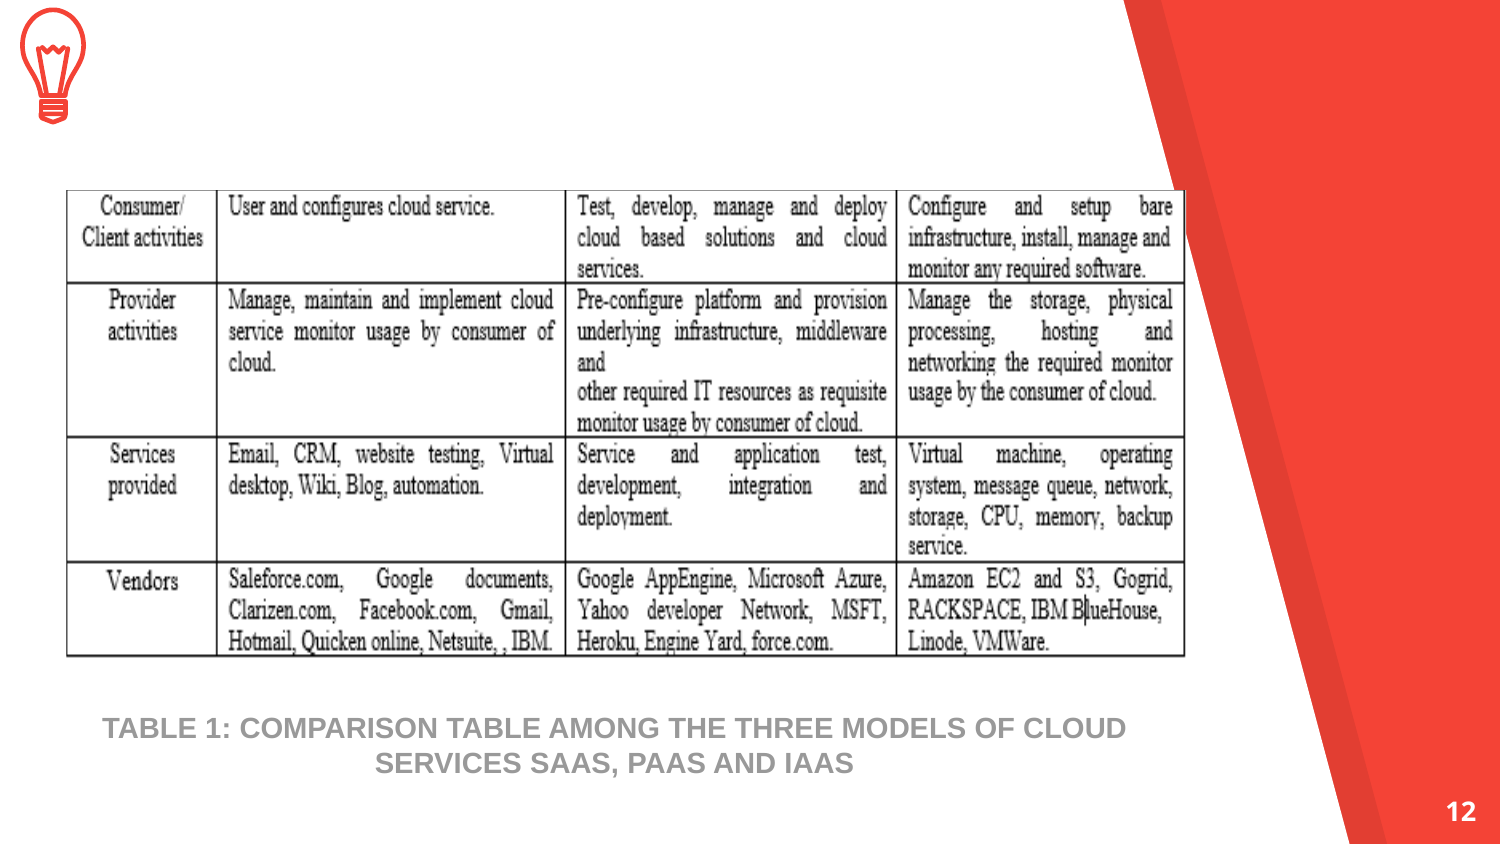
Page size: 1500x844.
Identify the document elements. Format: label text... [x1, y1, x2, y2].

title TABLE 1: COMPARISON TABLE AMONG THE THREE MODELS OF CLOUD SERVICES SAAS, PAAS AND IAAS [66, 715, 1164, 795]
slide_number ‹#› [1401, 779, 1492, 844]
picture [65, 190, 1187, 663]
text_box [22, 9, 84, 123]
